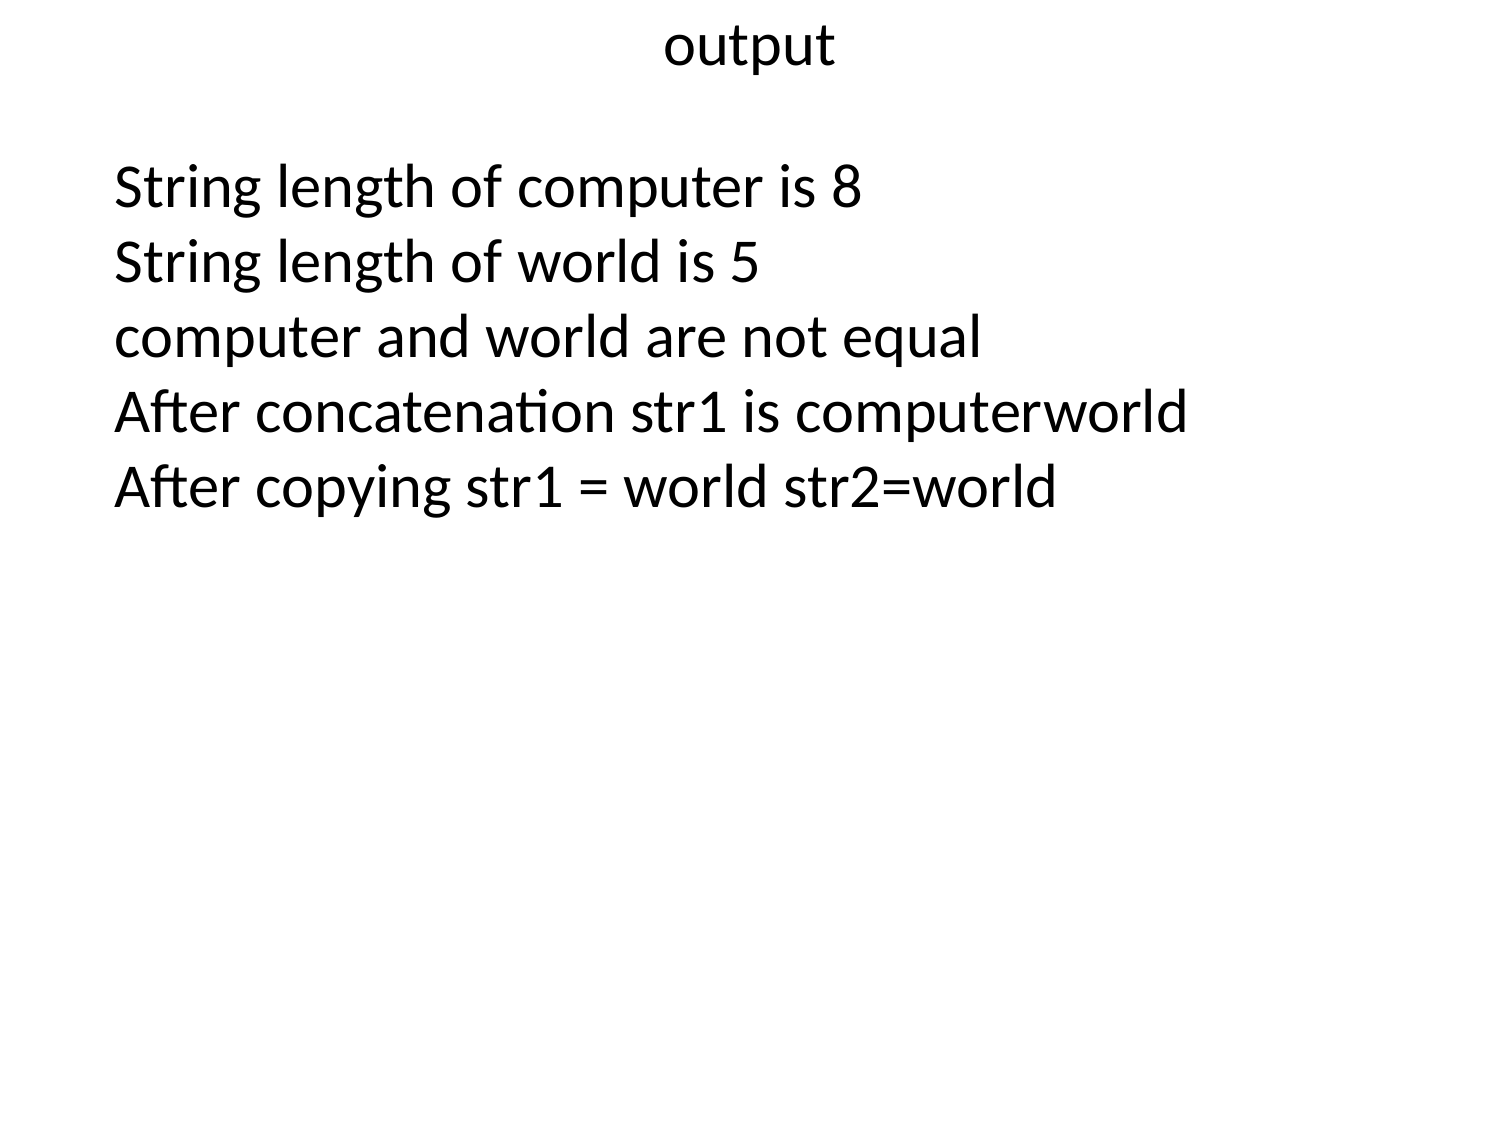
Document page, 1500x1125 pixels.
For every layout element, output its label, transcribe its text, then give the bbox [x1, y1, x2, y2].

text_box String length of computer is 8 String length of world is 5 computer and world are not equal After concatenation str1 is computerworld After copying str1 = world str2=world [99, 137, 1450, 880]
text_box output [75, 0, 1425, 80]
